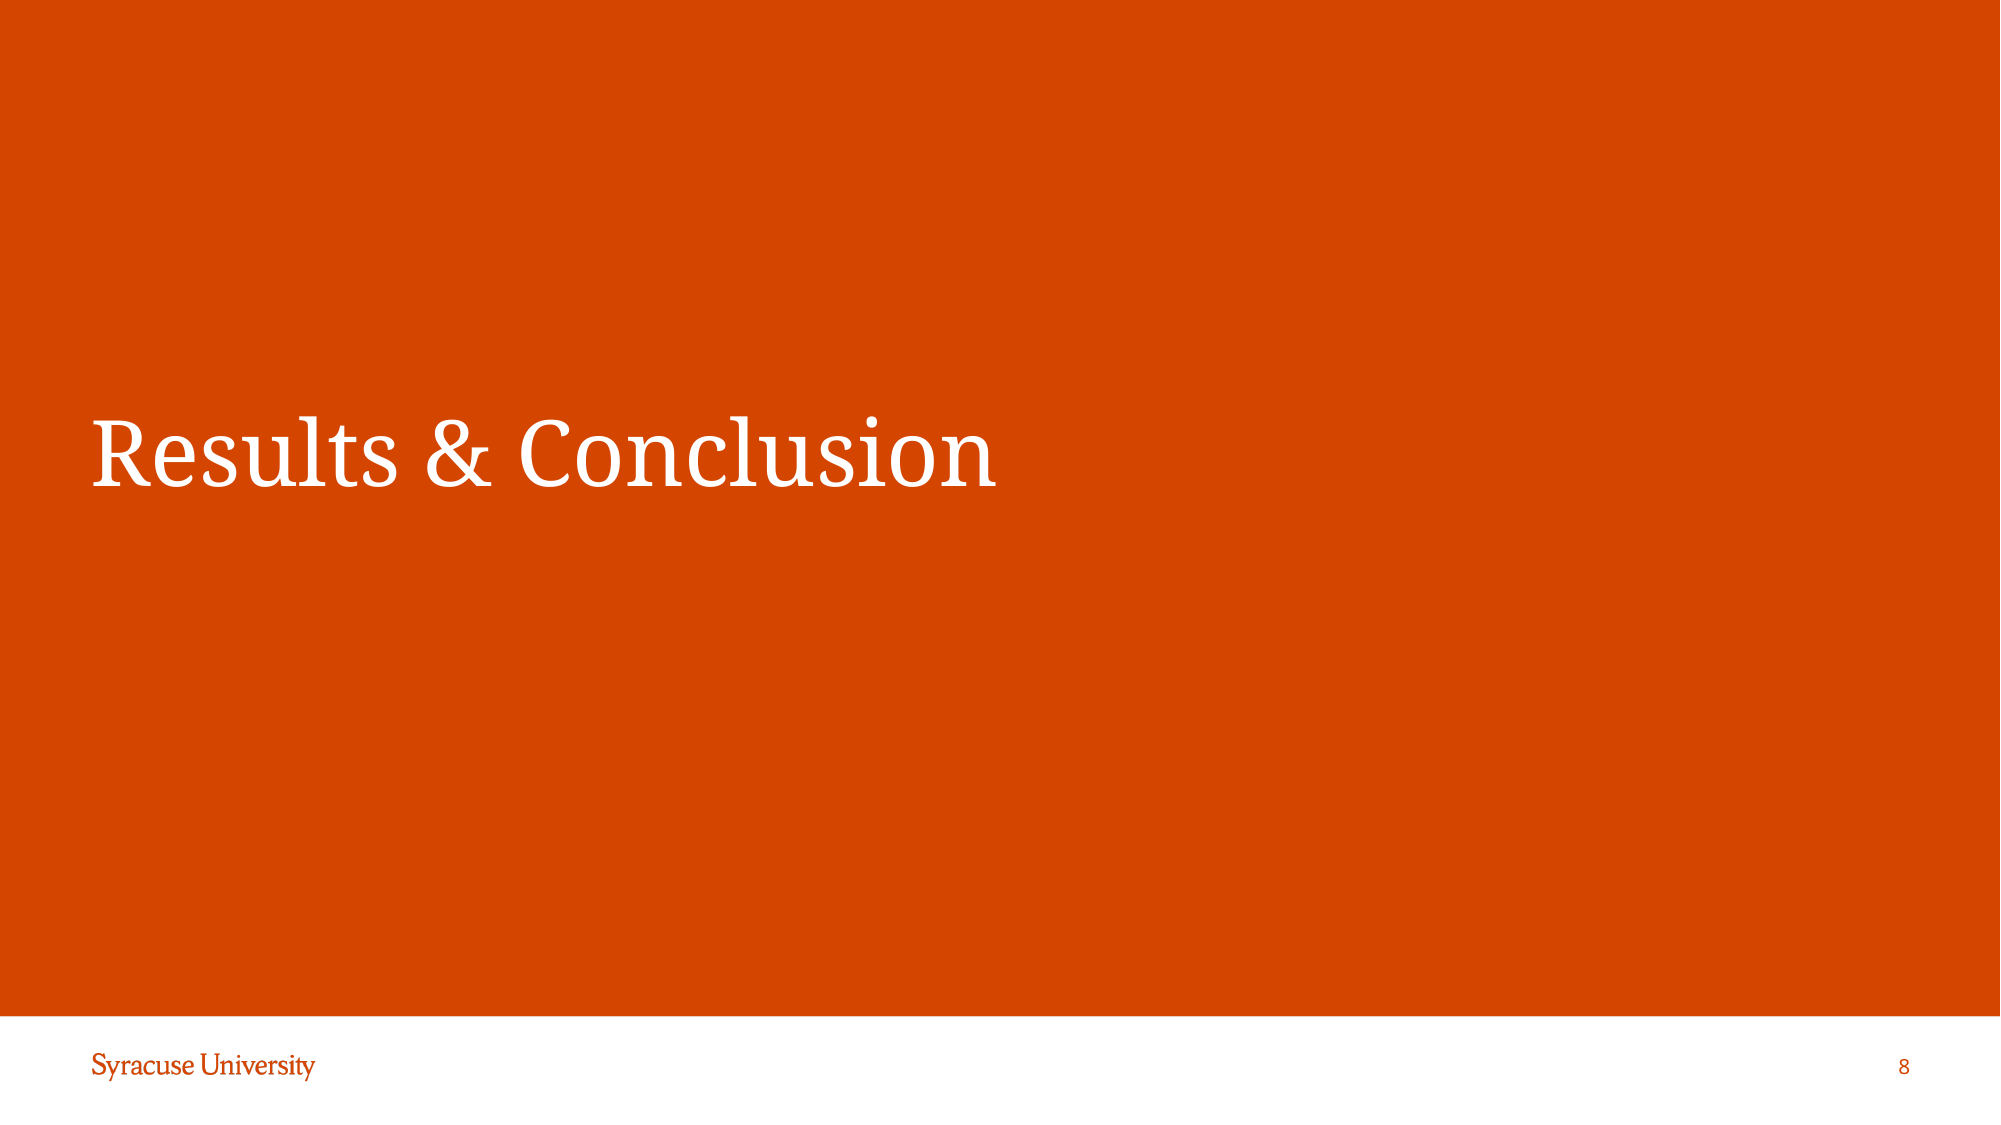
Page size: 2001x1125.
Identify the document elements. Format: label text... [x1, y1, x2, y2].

slide_number 8 [1787, 1037, 1925, 1098]
title Results & Conclusion [75, 387, 1788, 789]
picture [91, 1052, 316, 1082]
